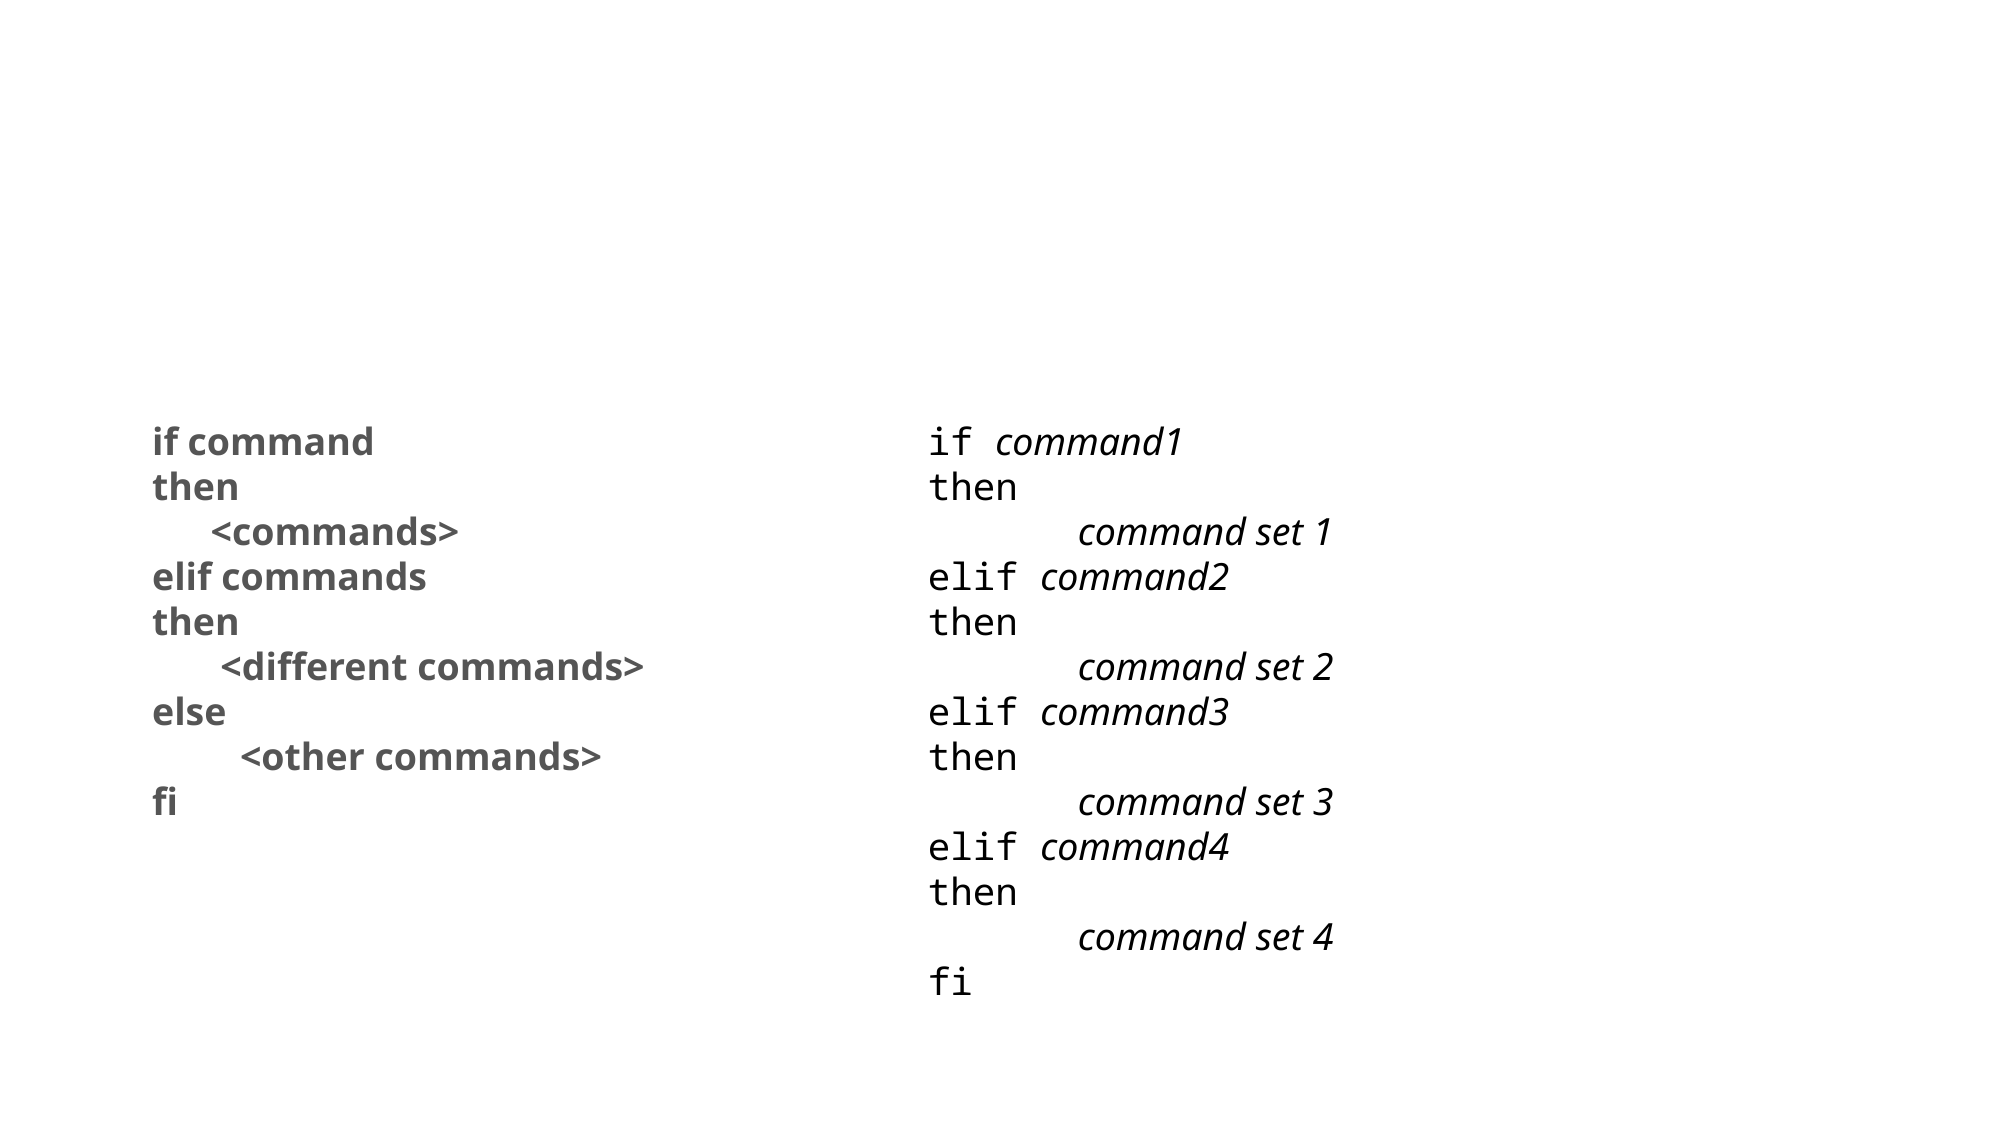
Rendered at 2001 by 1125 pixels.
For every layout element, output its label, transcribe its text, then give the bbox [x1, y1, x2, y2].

text_box if command then <commands> elif commands then <different commands> else <other commands> fi [137, 410, 679, 831]
text_box if command1 then command set 1 elif command2 then command set 2 elif command3 then command set 3 elif command4 then command set 4 fi [913, 410, 2000, 1011]
